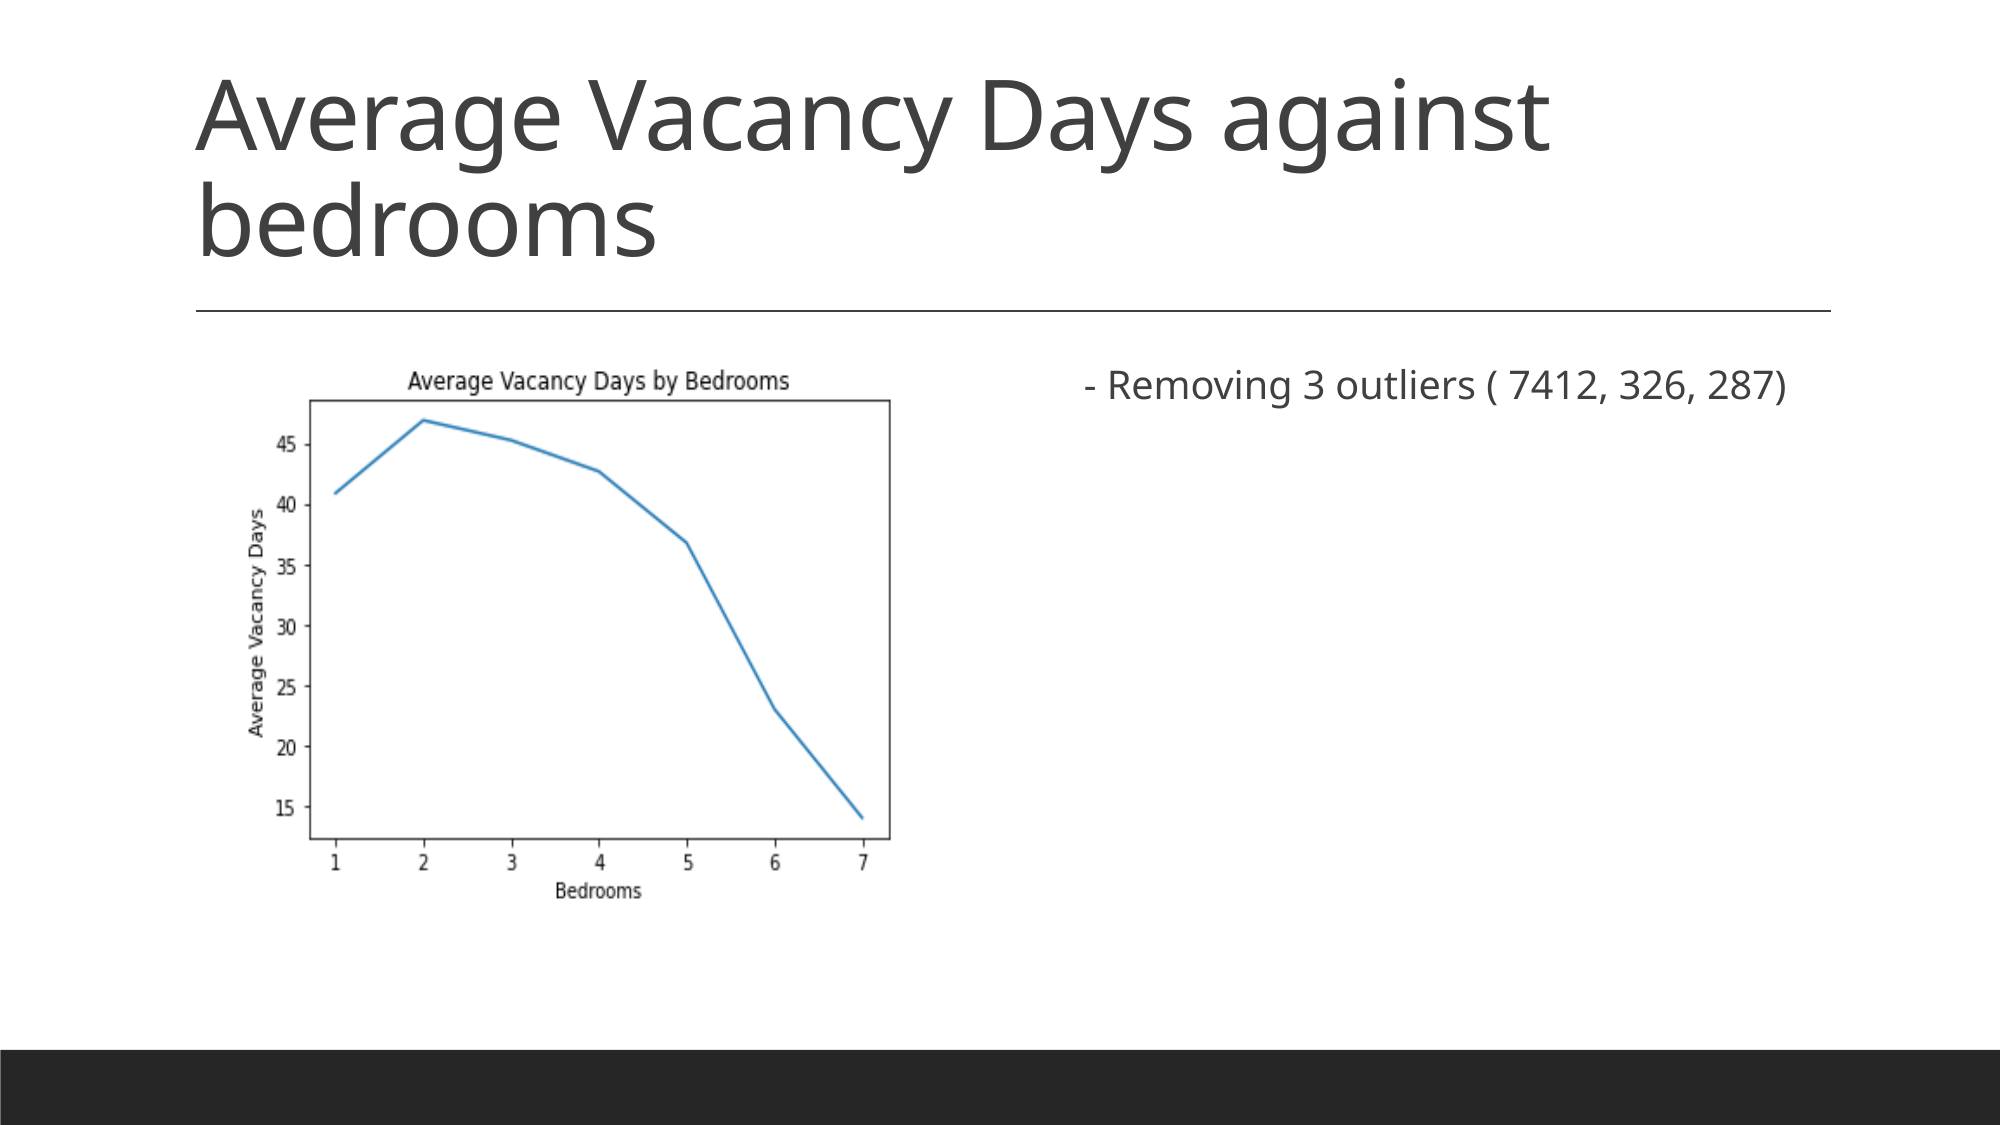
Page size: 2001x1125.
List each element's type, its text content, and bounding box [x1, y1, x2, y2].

title Average Vacancy Days against bedrooms [180, 47, 1830, 285]
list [229, 365, 963, 926]
list - Removing 3 outliers ( 7412, 326, 287) [1068, 347, 1830, 963]
